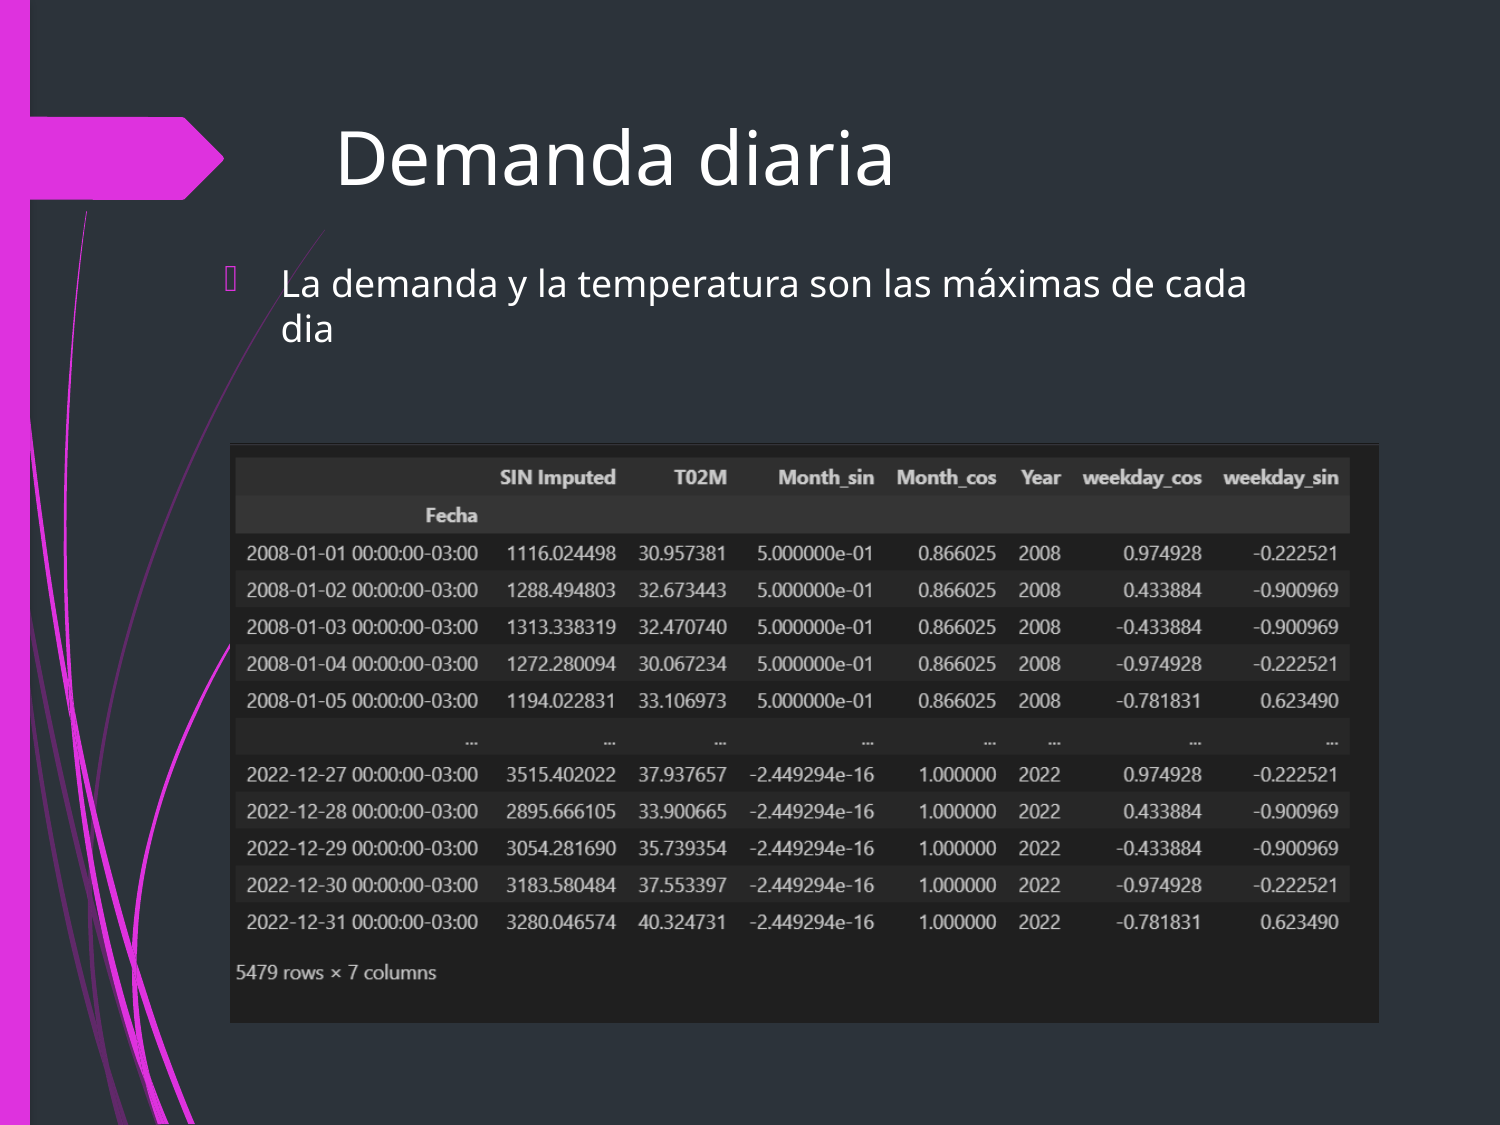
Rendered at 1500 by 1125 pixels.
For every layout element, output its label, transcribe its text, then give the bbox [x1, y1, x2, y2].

picture [229, 443, 1379, 1023]
list La demanda y la temperatura son las máximas de cada dia [209, 252, 1291, 873]
title Demanda diaria [319, 102, 1400, 313]
